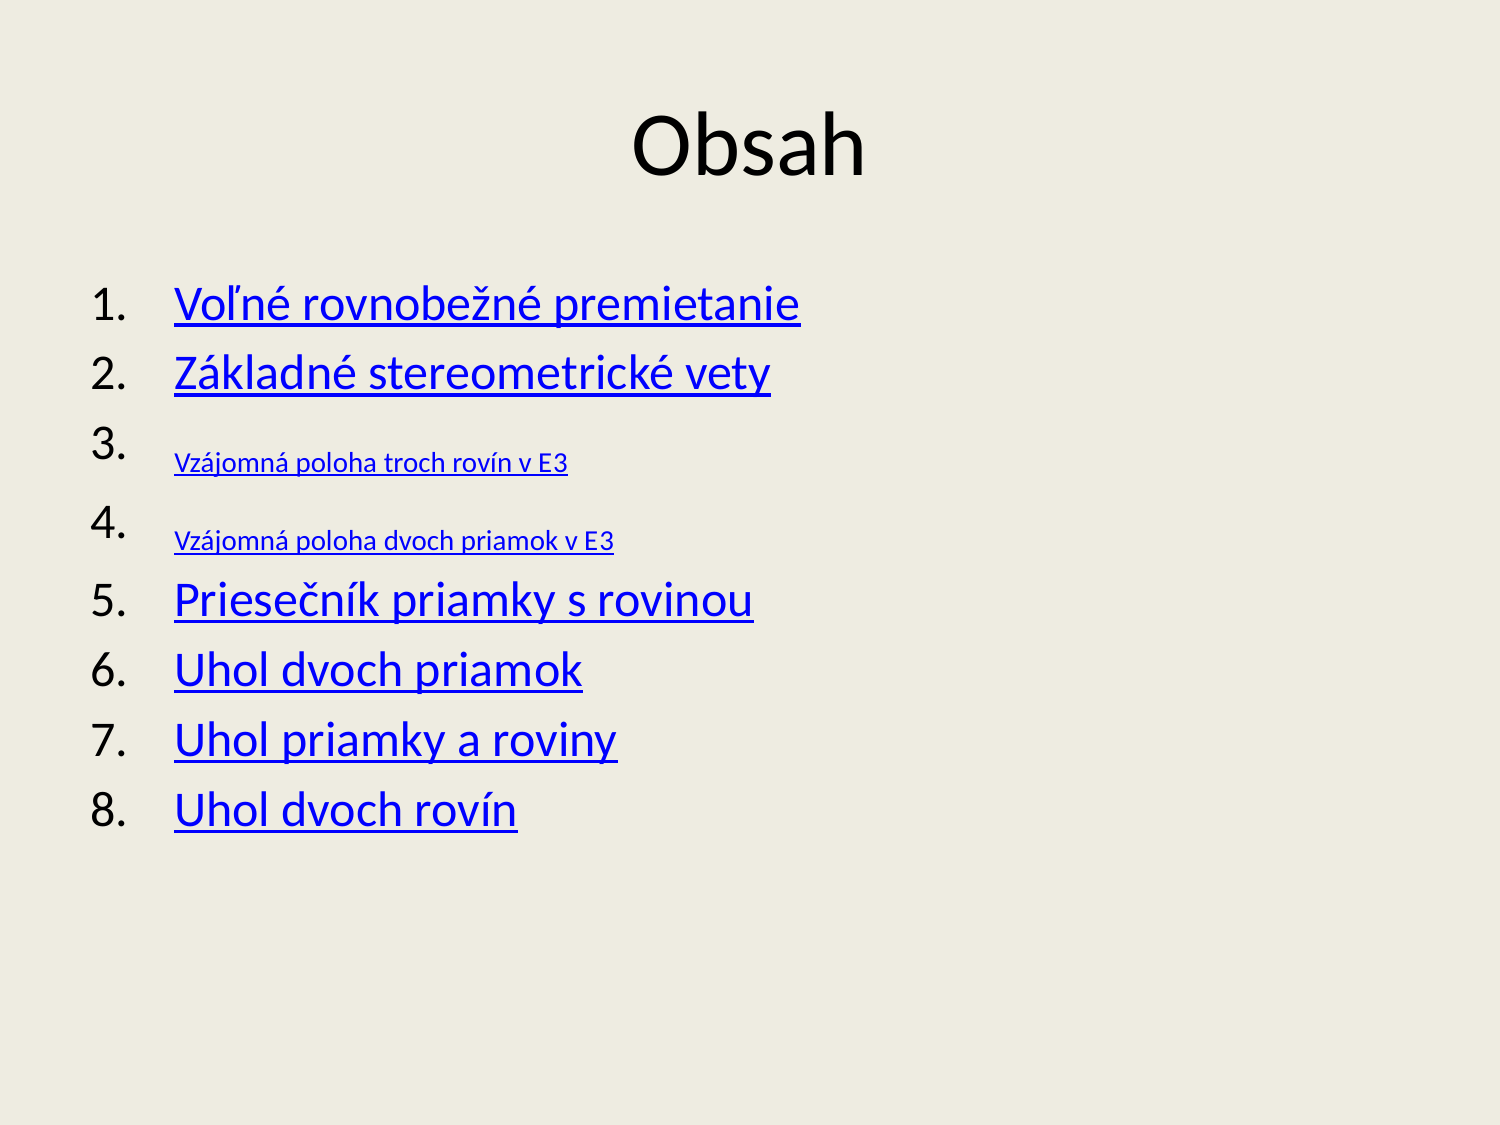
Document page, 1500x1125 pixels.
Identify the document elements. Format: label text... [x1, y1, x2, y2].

title Obsah [75, 45, 1425, 233]
list Voľné rovnobežné premietanie Základné stereometrické vety Vzájomná poloha troch rovín v E3 Vzájomná poloha dvoch priamok v E3 Priesečník priamky s rovinou Uhol dvoch priamok Uhol priamky a roviny Uhol dvoch rovín [75, 262, 1425, 1005]
